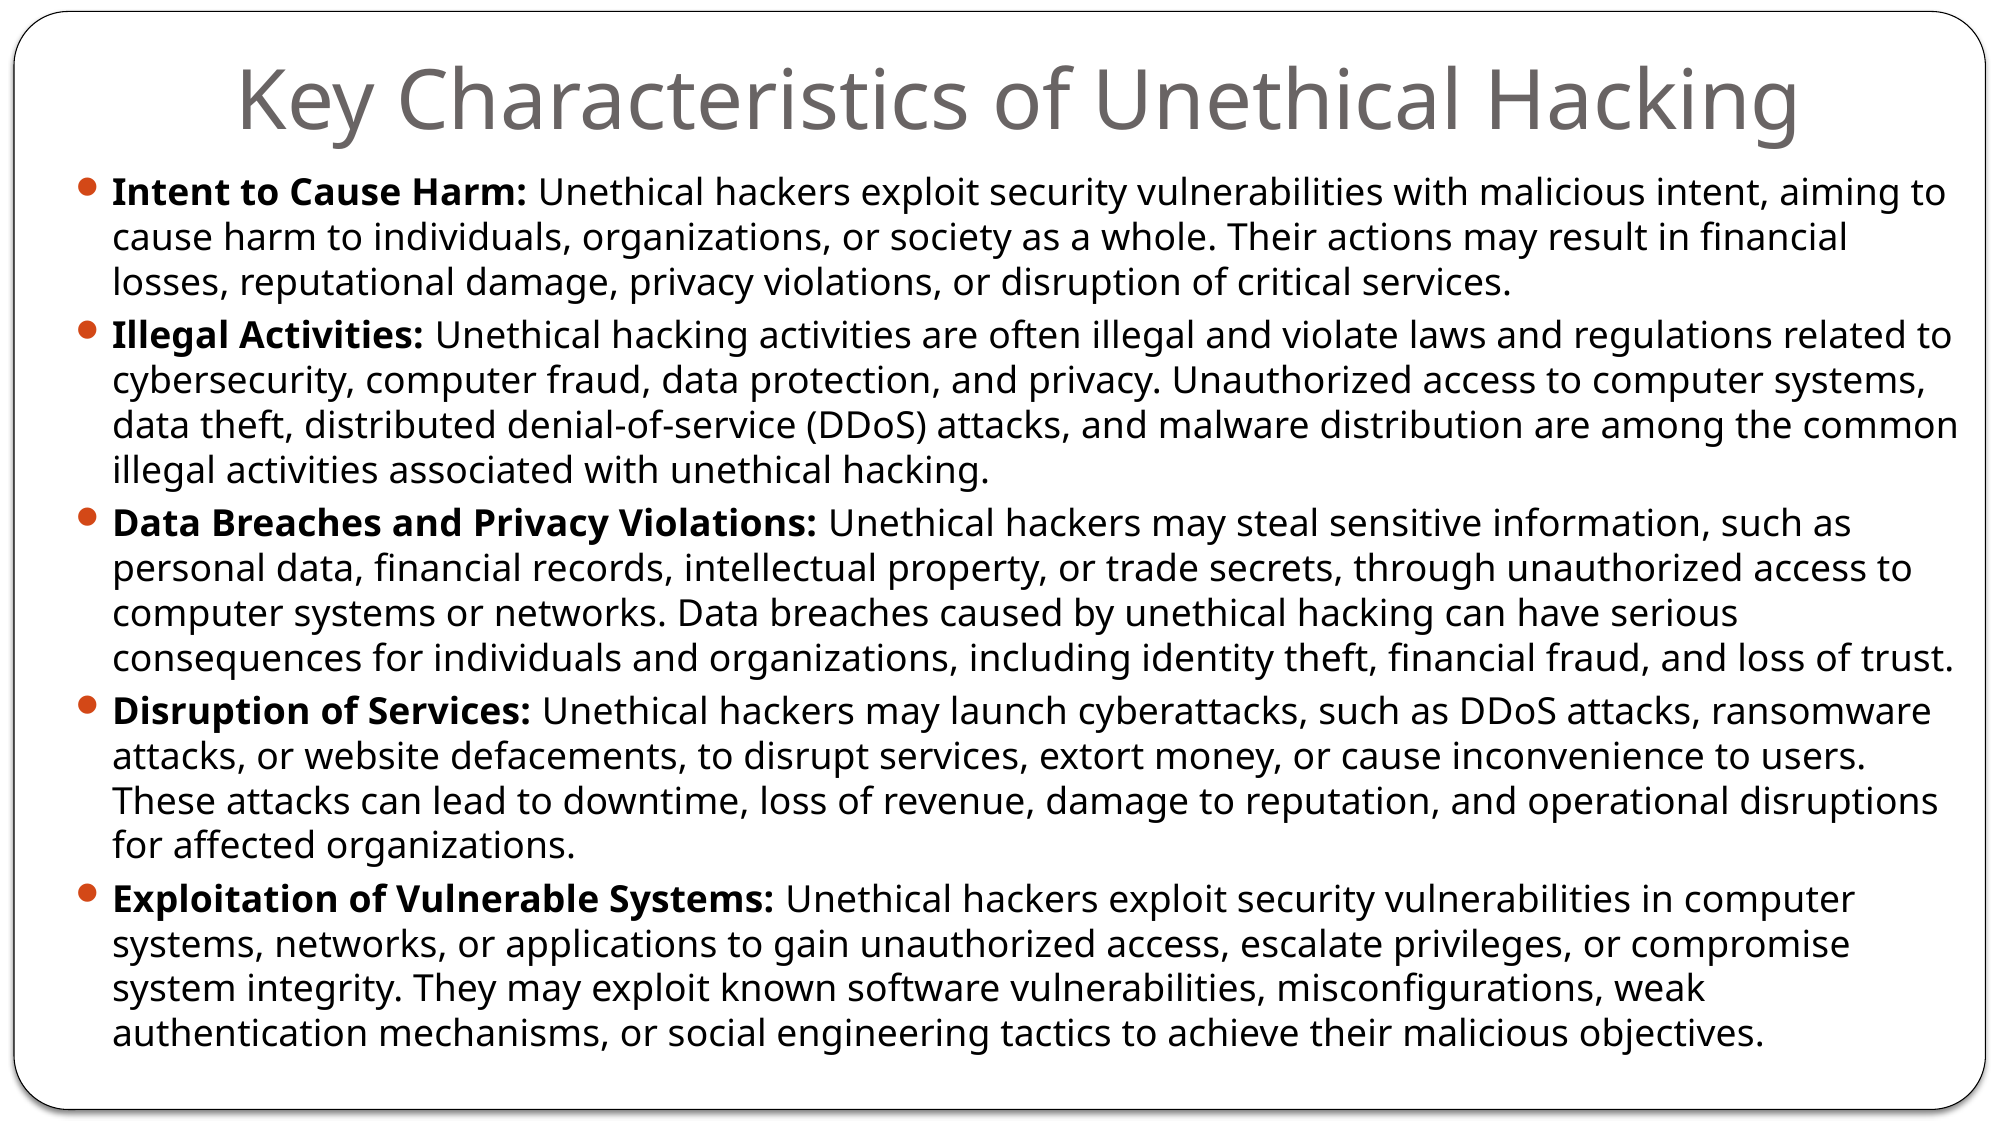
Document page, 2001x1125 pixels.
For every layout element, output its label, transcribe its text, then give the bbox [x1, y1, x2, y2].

list Intent to Cause Harm: Unethical hackers exploit security vulnerabilities with malicious intent, aiming to cause harm to individuals, organizations, or society as a whole. Their actions may result in financial losses, reputational damage, privacy violations, or disruption of critical services. Illegal Activities: Unethical hacking activities are often illegal and violate laws and regulations related to cybersecurity, computer fraud, data protection, and privacy. Unauthorized access to computer systems, data theft, distributed denial-of-service (DDoS) attacks, and malware distribution are among the common illegal activities associated with unethical hacking. Data Breaches and Privacy Violations: Unethical hackers may steal sensitive information, such as personal data, financial records, intellectual property, or trade secrets, through unauthorized access to computer systems or networks. Data breaches caused by unethical hacking can have serious consequences for individuals and organizations, including identity theft, financial fraud, and loss of trust. Disruption of Services: Unethical hackers may launch cyberattacks, such as DDoS attacks, ransomware attacks, or website defacements, to disrupt services, extort money, or cause inconvenience to users. These attacks can lead to downtime, loss of revenue, damage to reputation, and operational disruptions for affected organizations. Exploitation of Vulnerable Systems: Unethical hackers exploit security vulnerabilities in computer systems, networks, or applications to gain unauthorized access, escalate privileges, or compromise system integrity. They may exploit known software vulnerabilities, misconfigurations, weak authentication mechanisms, or social engineering tactics to achieve their malicious objectives. [60, 160, 1979, 1077]
title Key Characteristics of Unethical Hacking [129, 36, 1910, 160]
